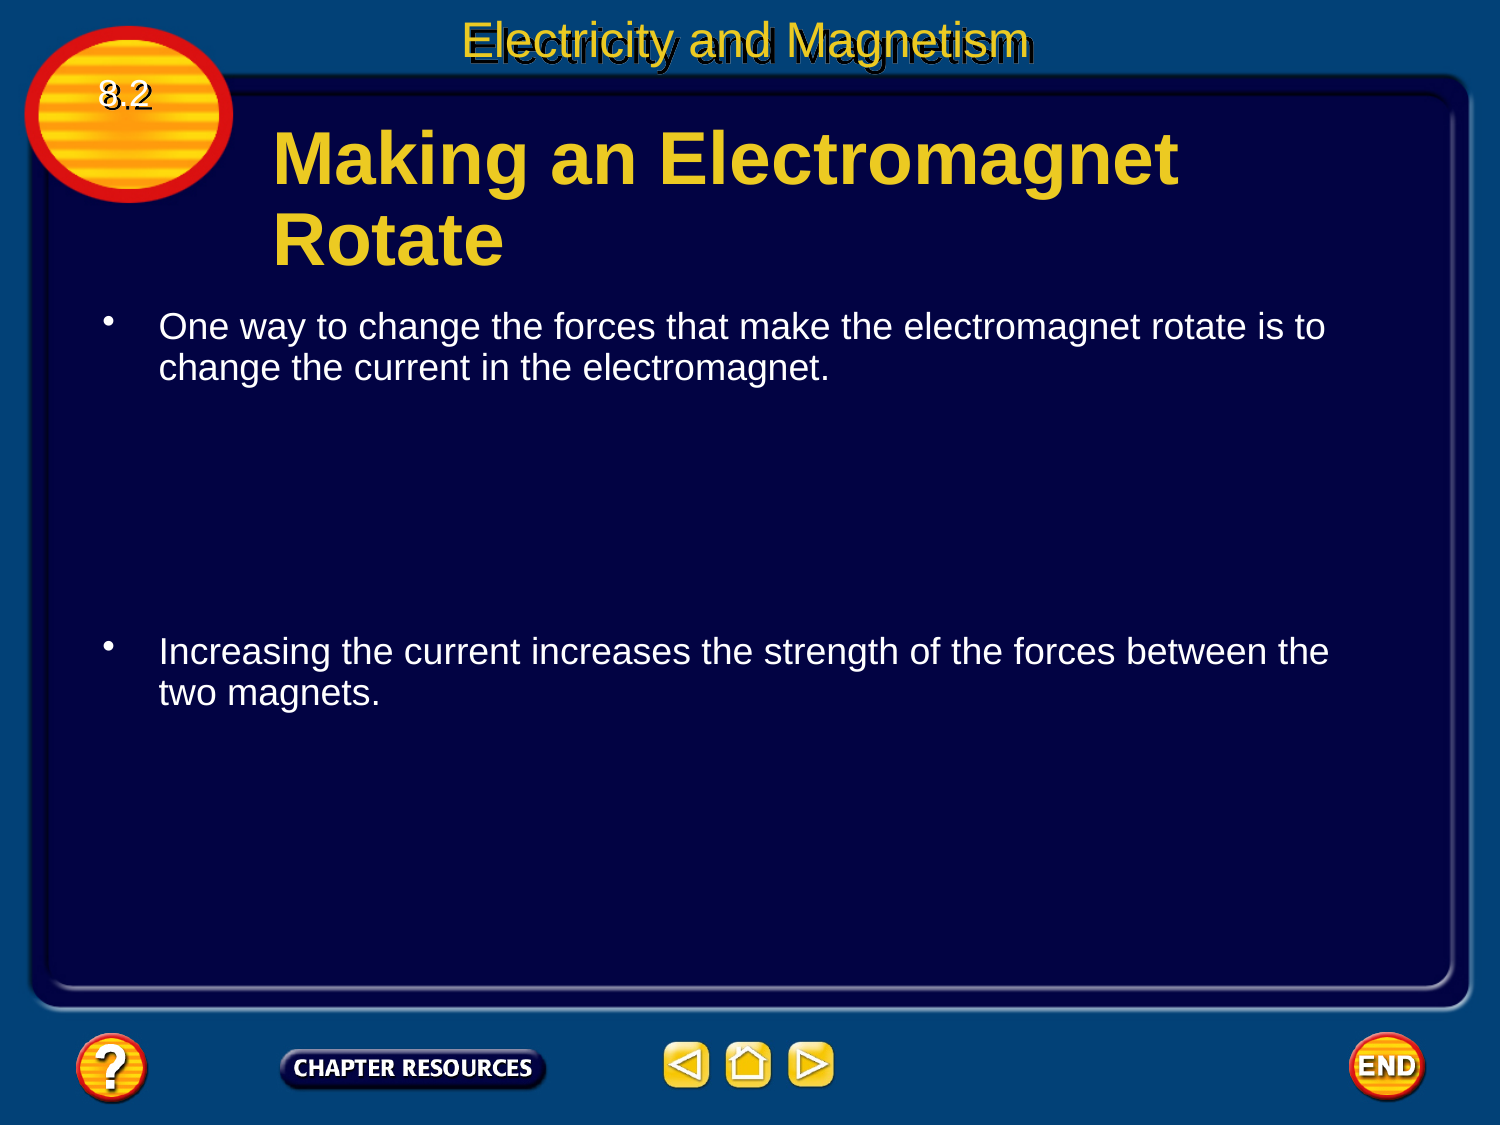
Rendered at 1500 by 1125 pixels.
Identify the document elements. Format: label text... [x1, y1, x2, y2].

text_box Electricity and Magnetism [445, 0, 1046, 75]
text_box Making an Electromagnet Rotate [257, 112, 1363, 290]
picture [0, 0, 1500, 1125]
text_box One way to change the forces that make the electromagnet rotate is to change the current in the electromagnet. [87, 299, 1375, 396]
text_box Increasing the current increases the strength of the forces between the two magnets. [87, 624, 1375, 721]
text_box 8.2 [82, 61, 165, 121]
